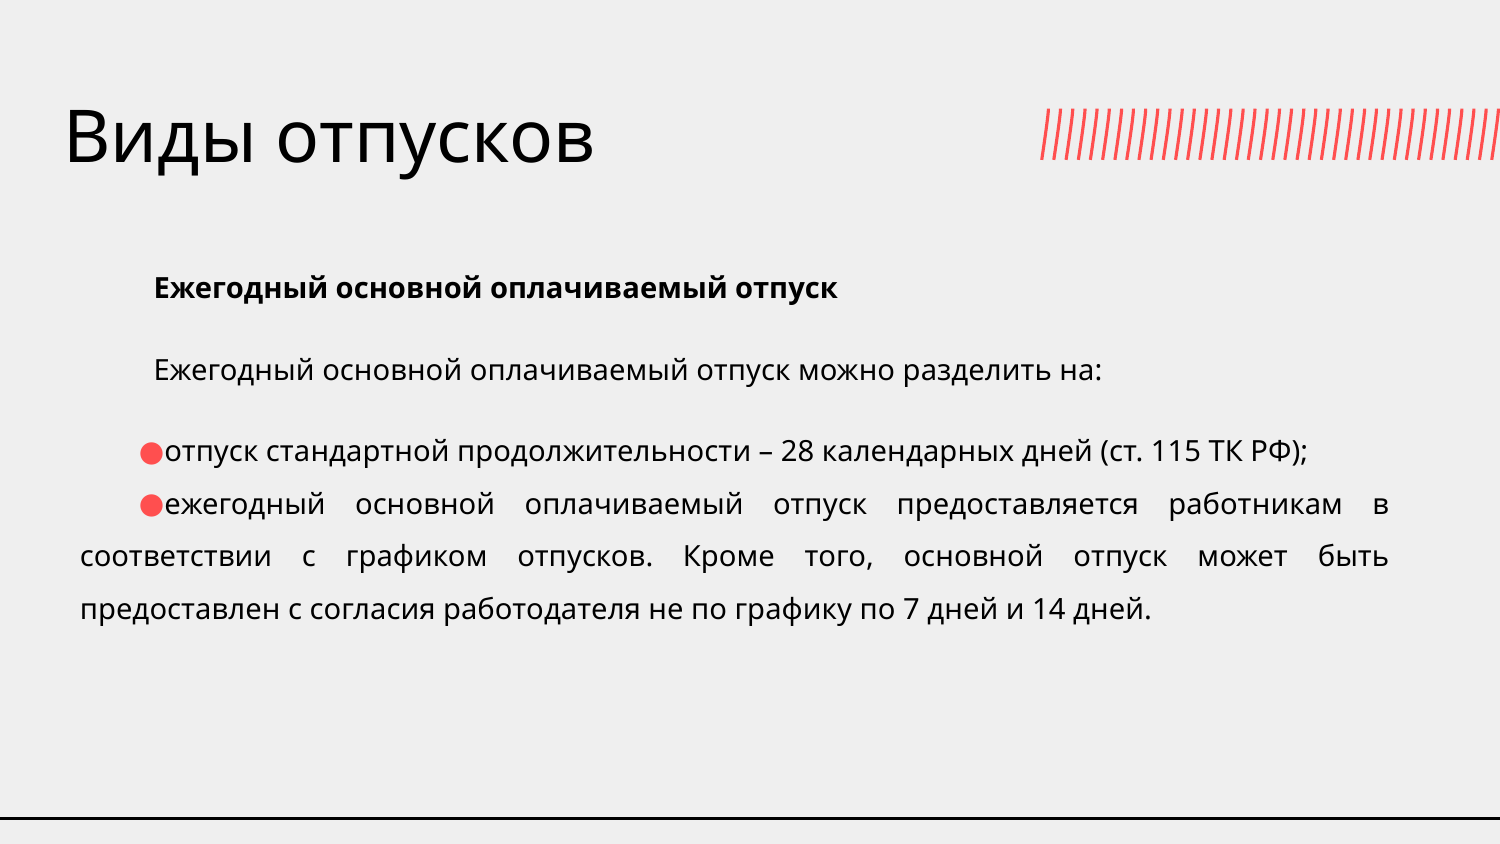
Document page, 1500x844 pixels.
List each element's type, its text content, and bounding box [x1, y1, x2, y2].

text_box Ежегодный основной оплачиваемый отпуск Ежегодный основной оплачиваемый отпуск можно разделить на: отпуск стандартной продолжительности – 28 календарных дней (ст. 115 ТК РФ); ежегодный основной оплачиваемый отпуск предоставляется работникам в соответствии с графиком отпусков. Кроме того, основной отпуск может быть предоставлен с согласия работодателя не по графику по 7 дней и 14 дней. [64, 236, 1406, 804]
title Виды отпусков [48, 74, 1312, 168]
